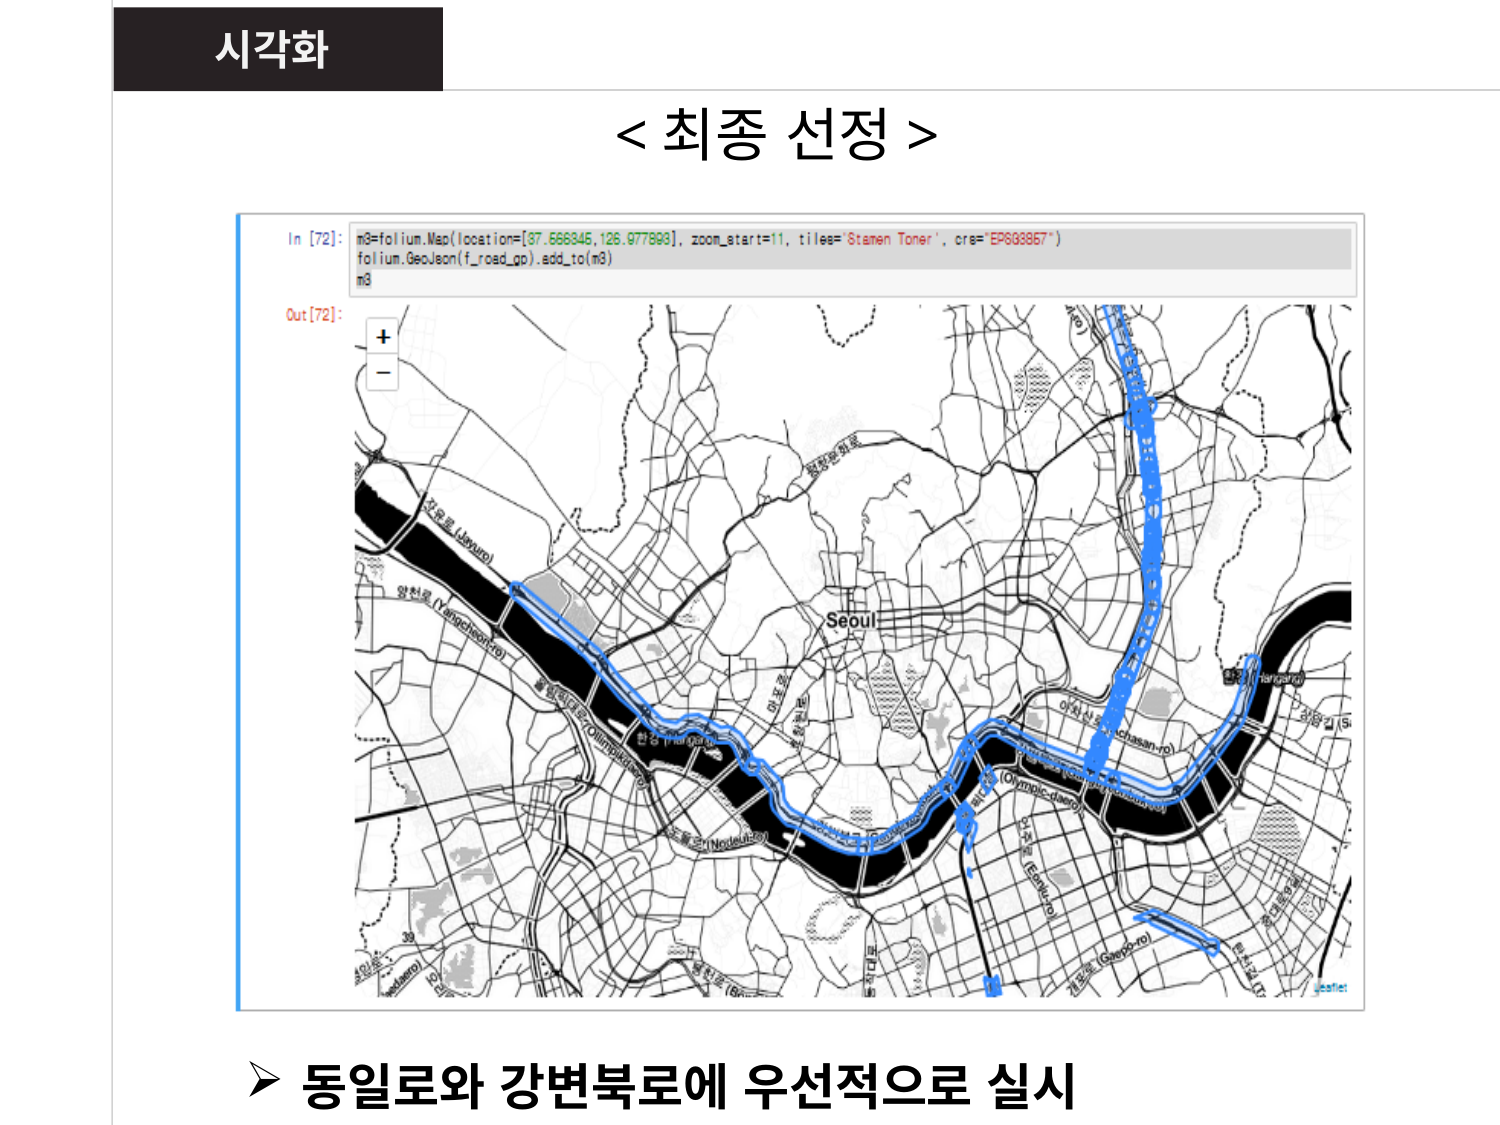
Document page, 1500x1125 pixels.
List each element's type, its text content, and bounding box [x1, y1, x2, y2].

text_box 시각화 [136, 15, 420, 81]
text_box [117, 5, 445, 89]
text_box <최종 선정> [584, 98, 975, 176]
picture [229, 207, 1377, 1018]
text_box 동일로와 강변북로에 우선적으로 실시 [230, 1047, 1376, 1123]
